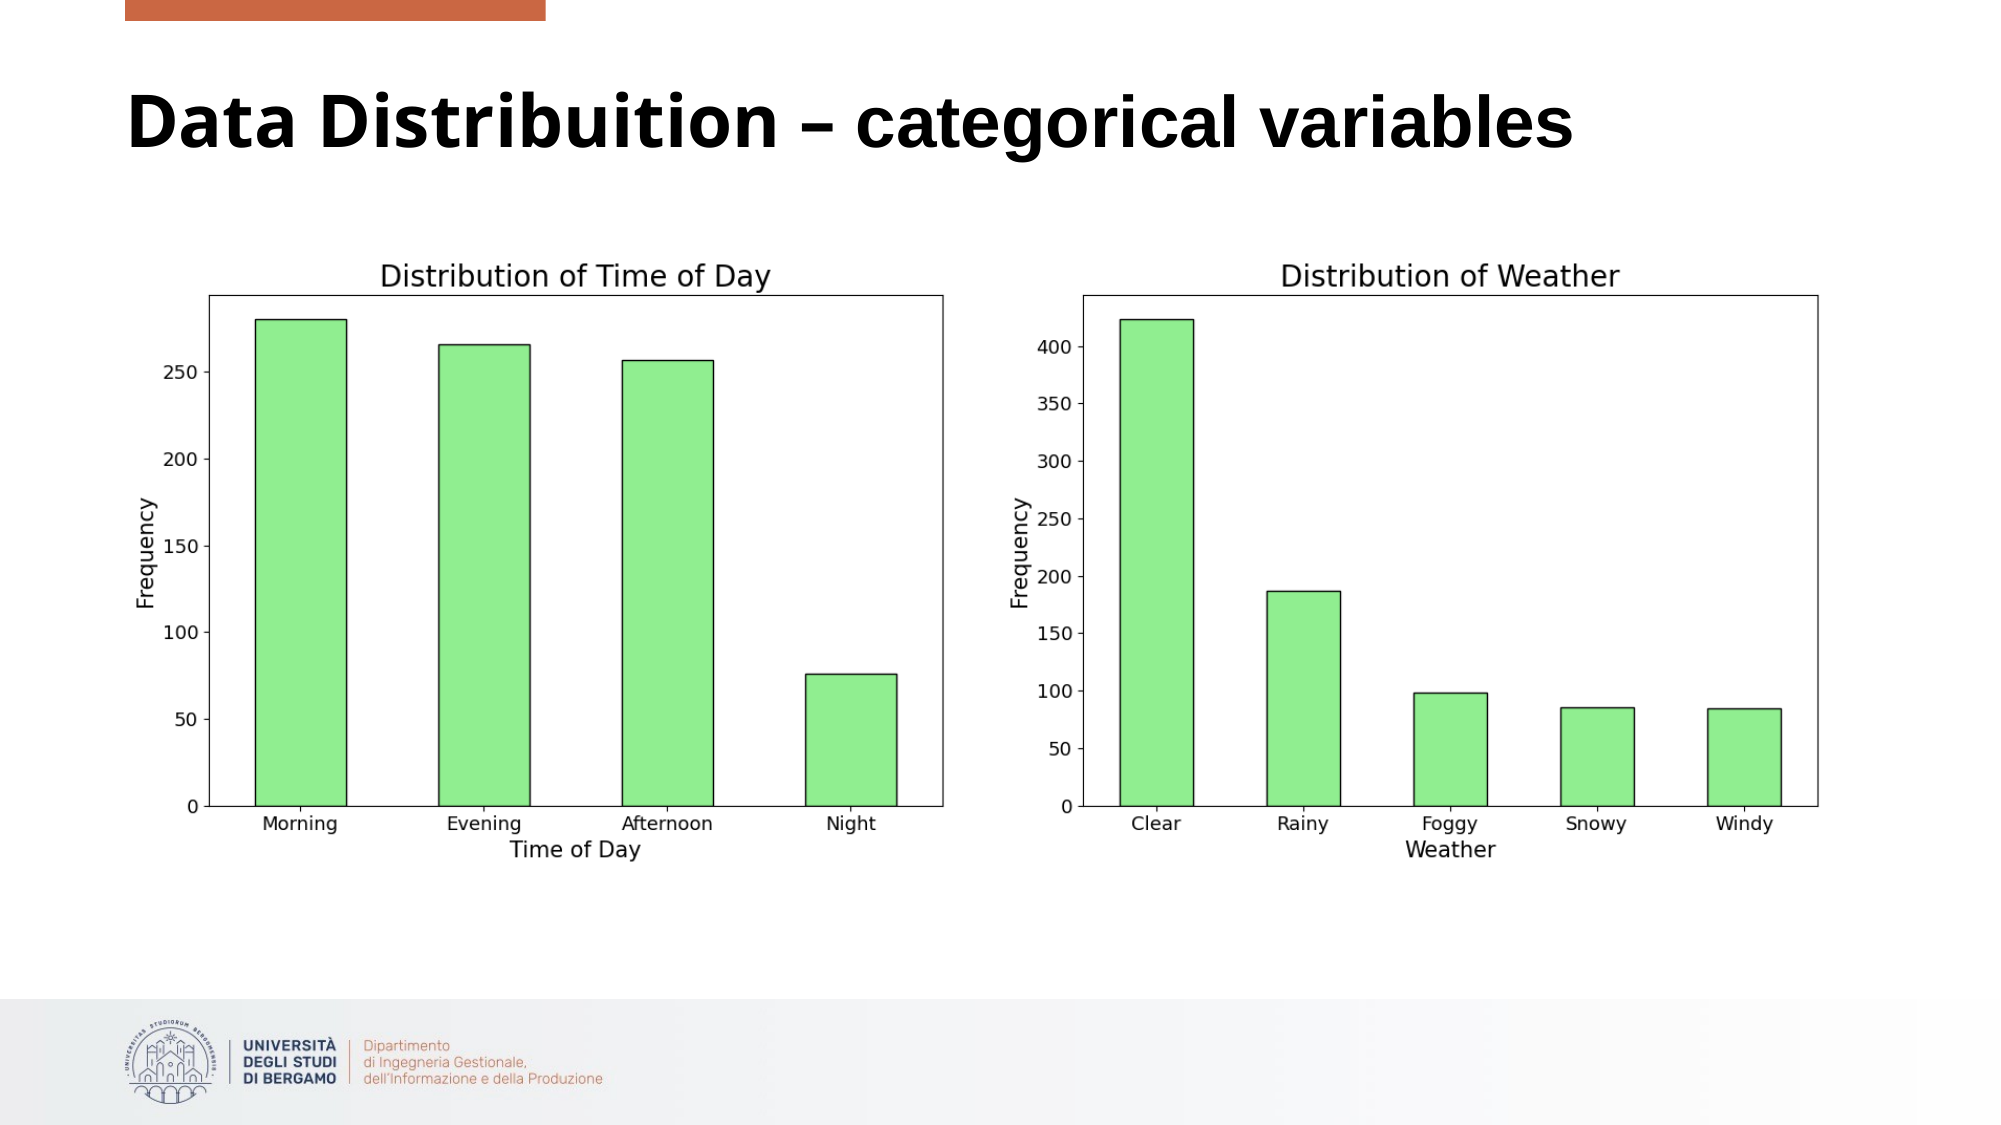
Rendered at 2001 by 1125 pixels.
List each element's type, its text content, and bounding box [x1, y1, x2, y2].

picture [124, 253, 953, 872]
title Data Distribuition – categorical variables [125, 75, 1875, 164]
picture [0, 999, 2000, 1125]
picture [999, 253, 1828, 872]
